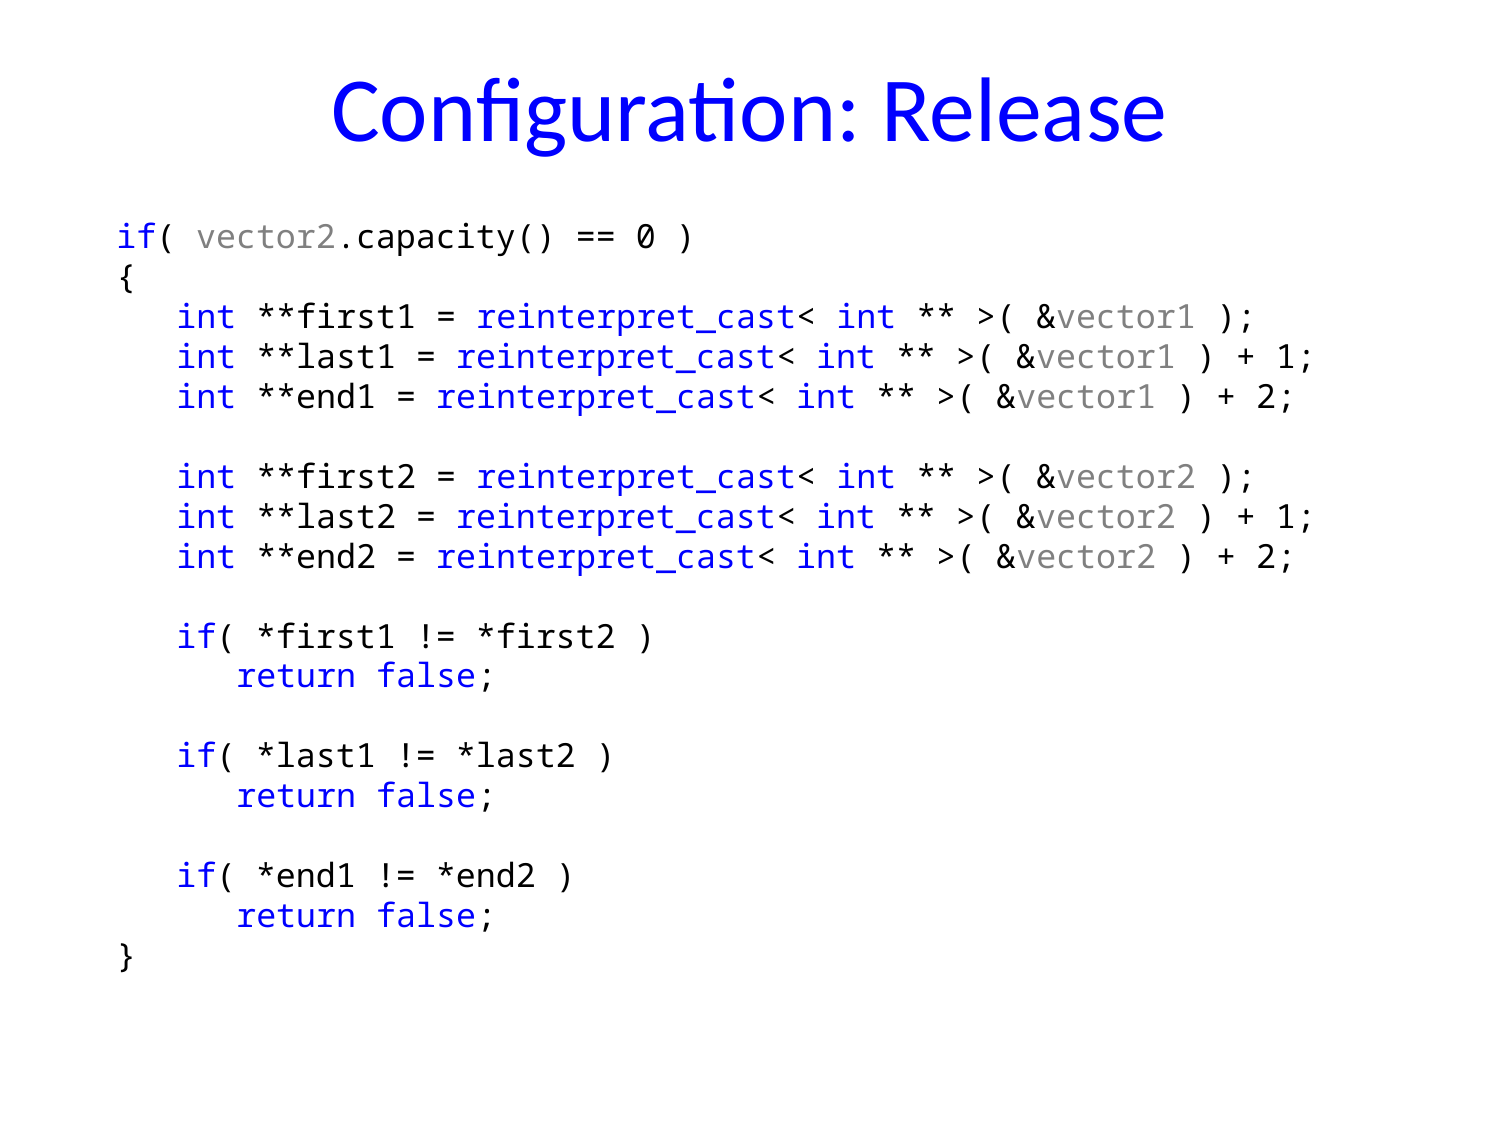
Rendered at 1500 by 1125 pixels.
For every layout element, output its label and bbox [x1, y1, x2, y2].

title [41, 30, 1459, 179]
list [41, 208, 1459, 1065]
